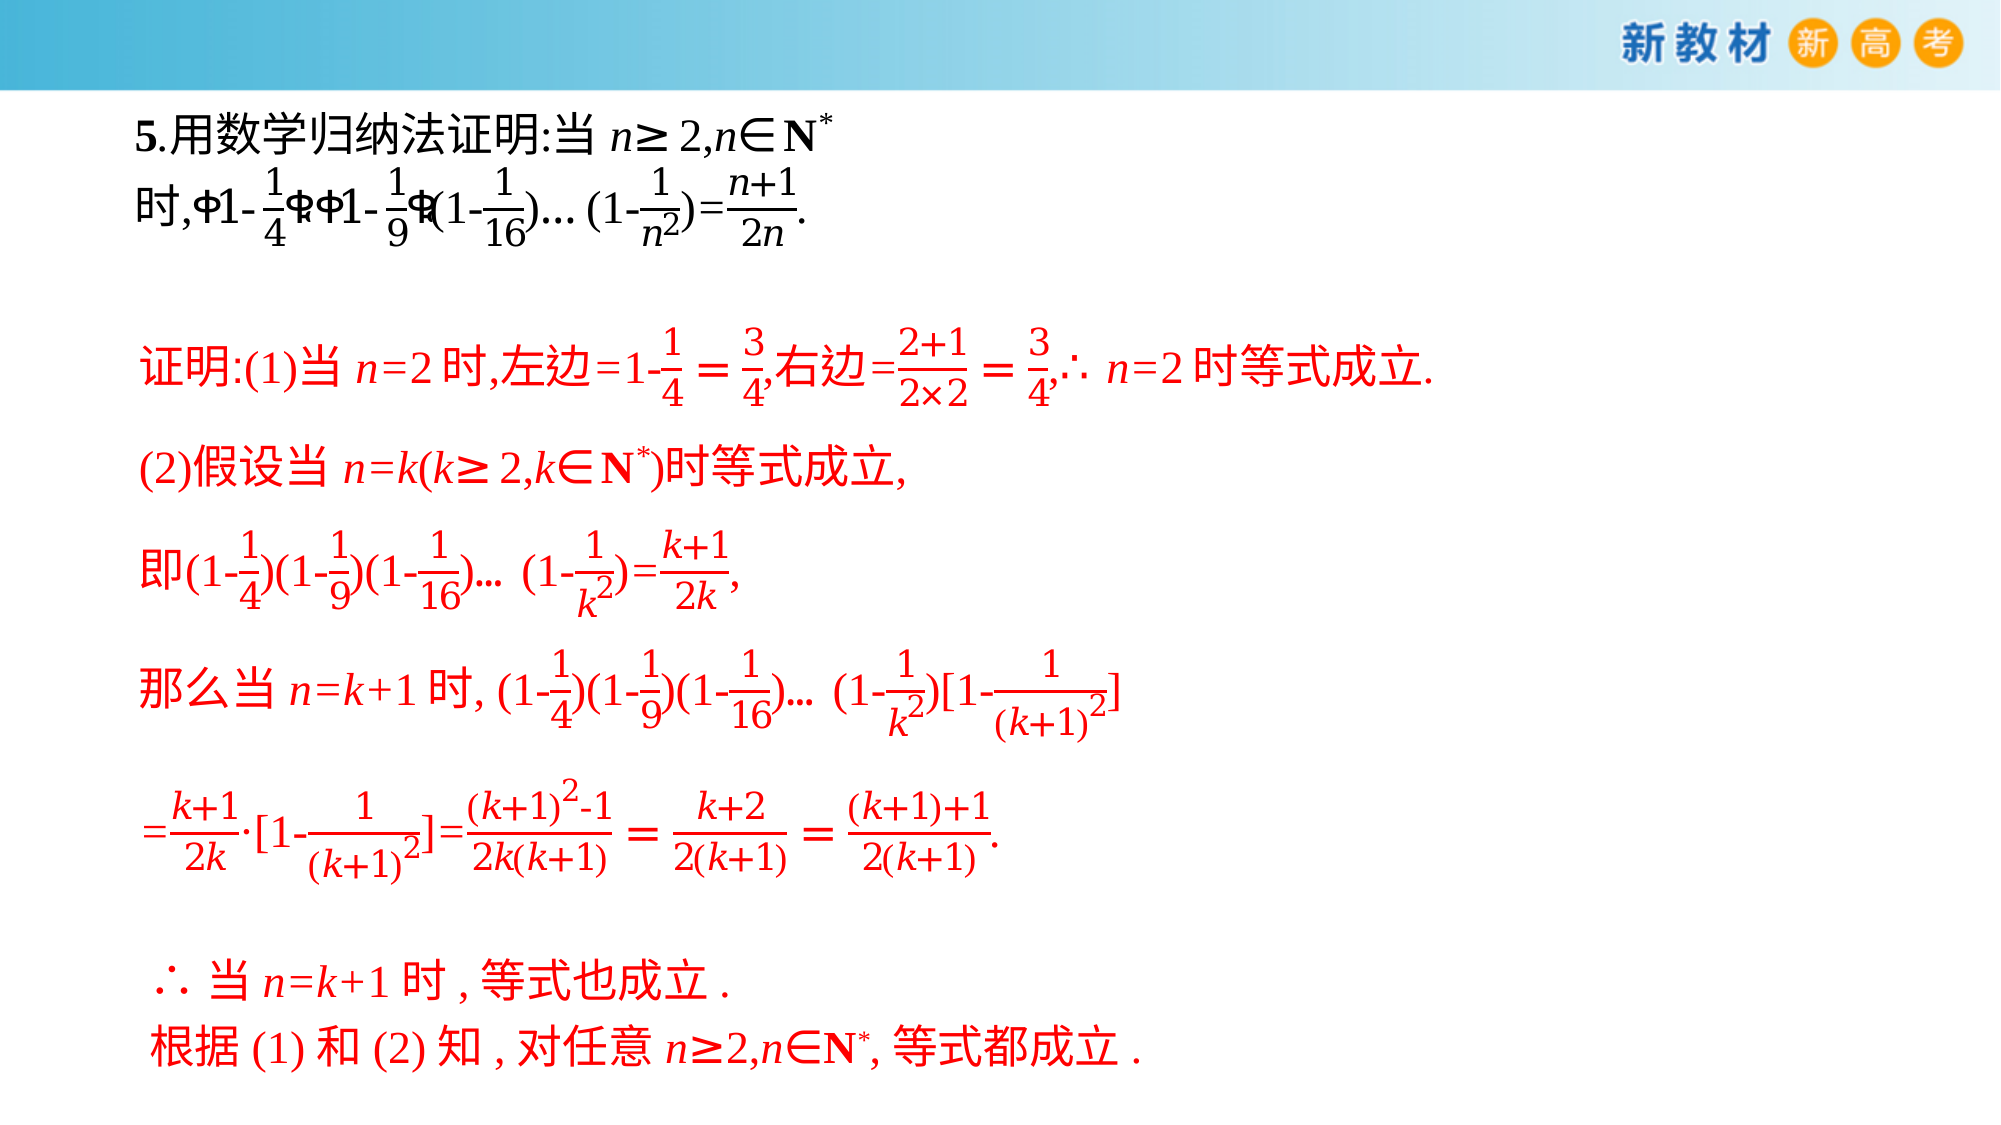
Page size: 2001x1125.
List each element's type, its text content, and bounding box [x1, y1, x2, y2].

picture [0, 0, 2001, 1125]
text_box ∴当n=k+1时,等式也成立. 根据(1)和(2)知,对任意n≥2,n∈N*,等式都成立. [134, 933, 1468, 1080]
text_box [138, 324, 1469, 914]
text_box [134, 104, 1469, 249]
